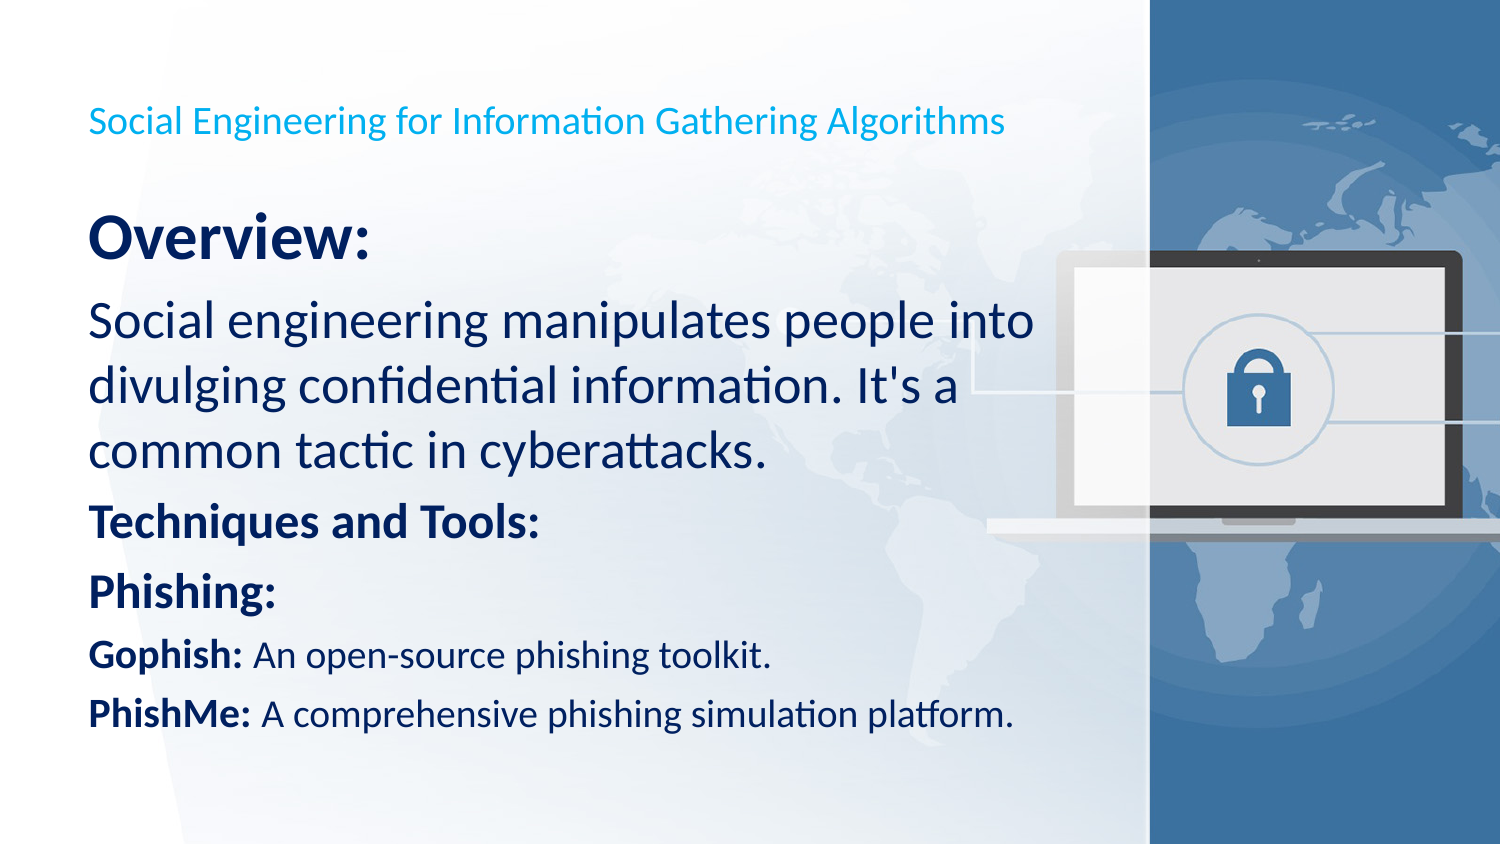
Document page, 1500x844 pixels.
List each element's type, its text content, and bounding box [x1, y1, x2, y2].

list Overview: Social engineering manipulates people into divulging confidential information. It's a common tactic in cyberattacks. Techniques and Tools: Phishing: Gophish: An open-source phishing toolkit. PhishMe: A comprehensive phishing simulation platform. [73, 185, 1145, 837]
picture [0, 0, 1500, 844]
title Social Engineering for Information Gathering Algorithms [73, 71, 1126, 166]
